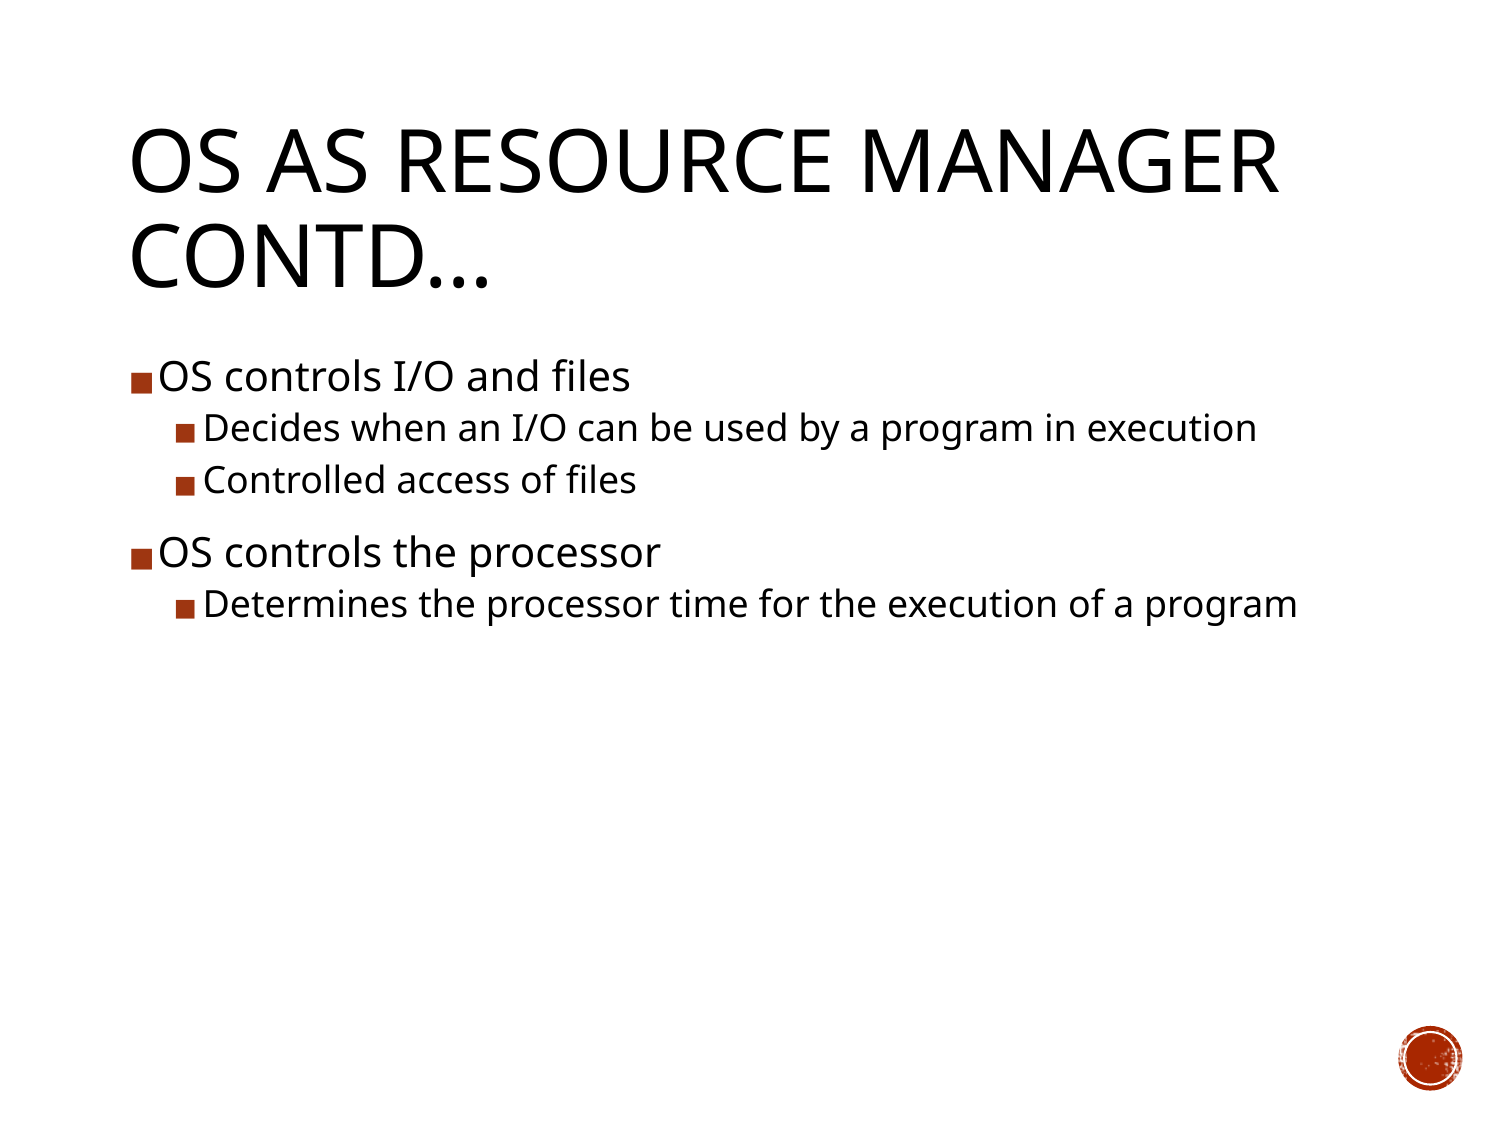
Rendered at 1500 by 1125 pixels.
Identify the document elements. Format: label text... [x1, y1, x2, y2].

list OS controls I/O and files Decides when an I/O can be used by a program in execution Controlled access of files OS controls the processor Determines the processor time for the execution of a program [112, 347, 1388, 1013]
title OS AS RESOURCE MANAGER CONTD… [112, 79, 1388, 344]
picture [1398, 1025, 1463, 1091]
